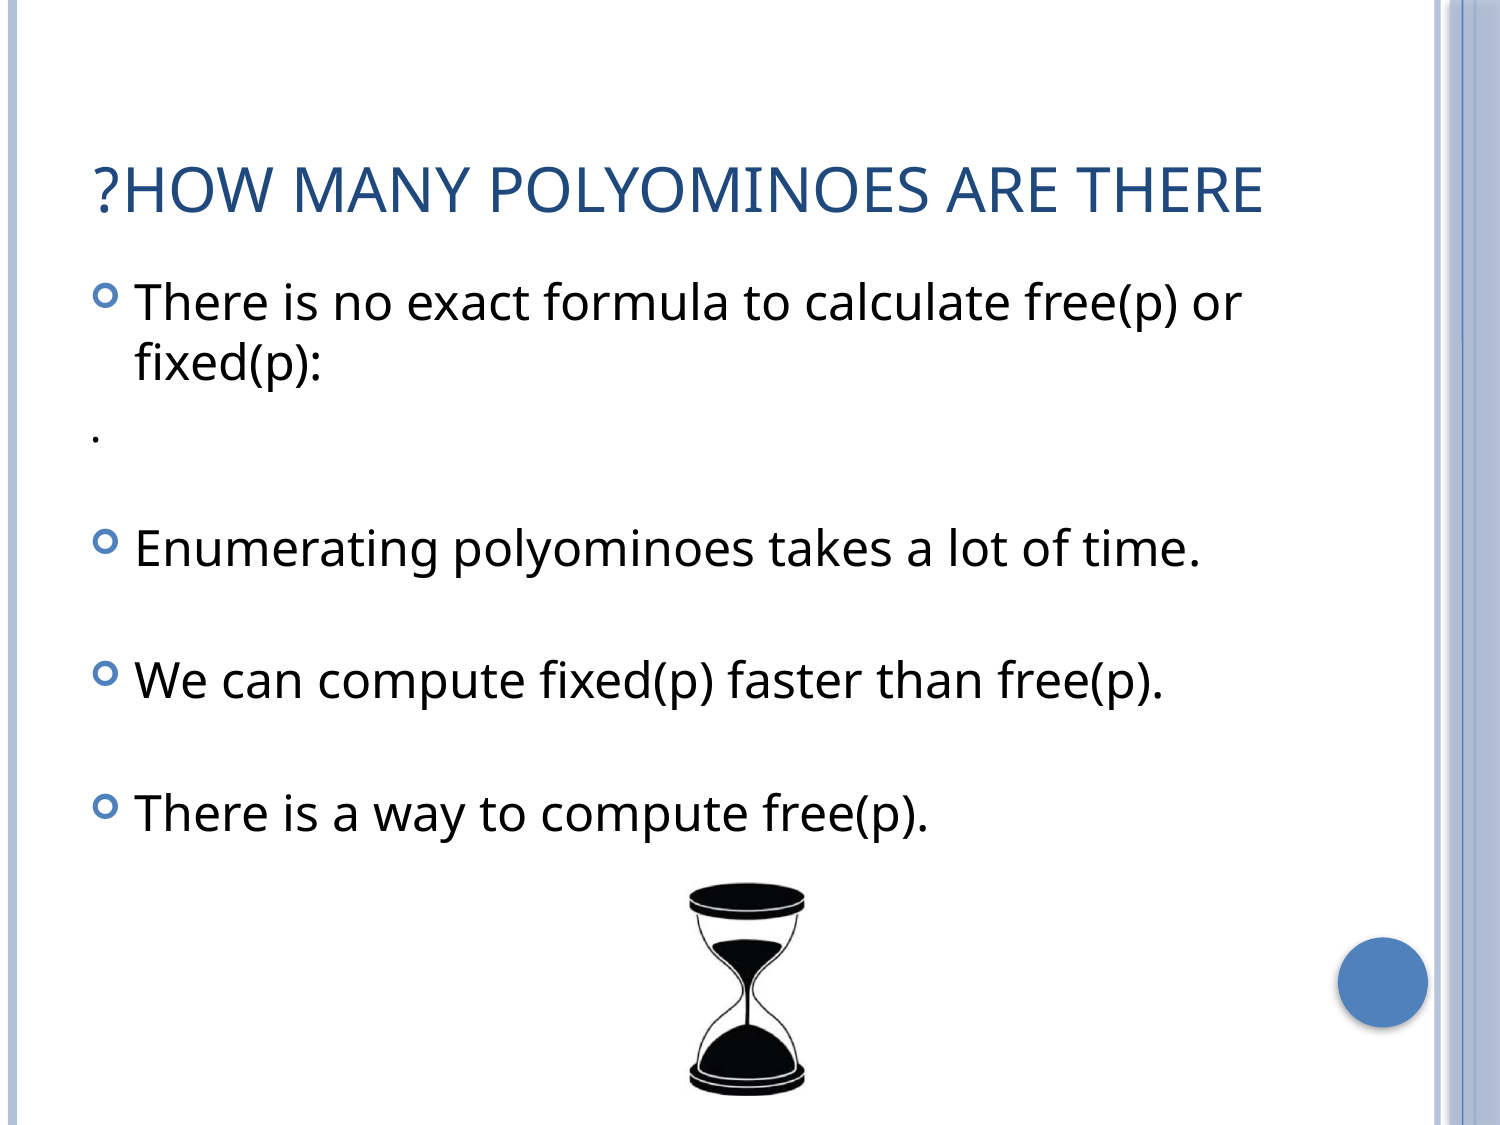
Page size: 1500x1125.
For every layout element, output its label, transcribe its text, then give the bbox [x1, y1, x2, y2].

title How many polyominoes are there? [75, 45, 1300, 233]
picture [678, 881, 828, 1096]
